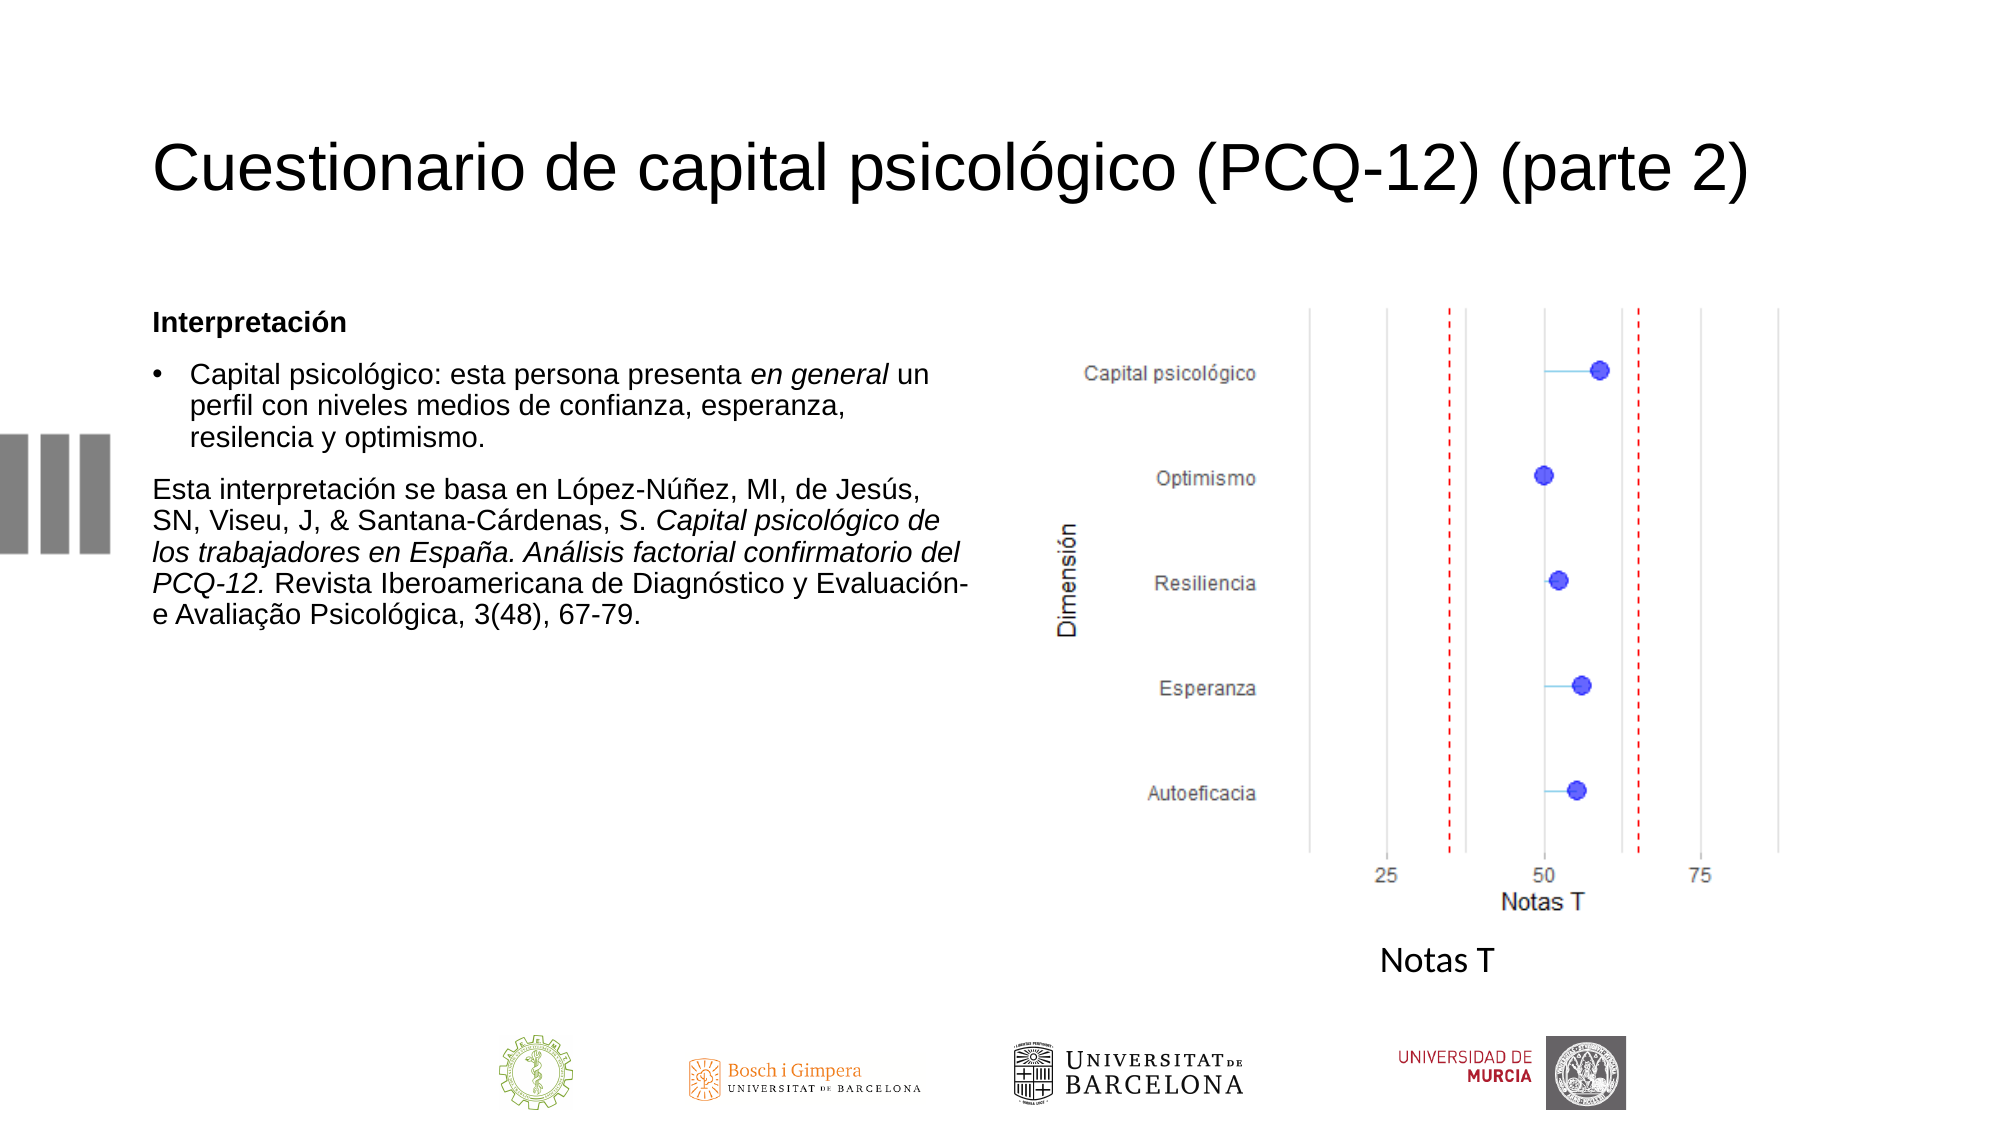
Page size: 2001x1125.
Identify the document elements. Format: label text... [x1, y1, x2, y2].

picture [1331, 1036, 1627, 1110]
picture [1043, 297, 1832, 928]
picture [1014, 1042, 1243, 1105]
picture [499, 1035, 573, 1110]
list Interpretación Capital psicológico: esta persona presenta en general un perfil con niveles medios de confianza, esperanza, resilencia y optimismo. Esta interpretación se basa en López-Núñez, MI, de Jesús, SN, Viseu, J, & Santana-Cárdenas, S. Capital psicológico de los trabajadores en España. Análisis factorial confirmatorio del PCQ-12. Revista Iberoamericana de Diagnóstico y Evaluación-e Avaliação Psicológica, 3(48), 67-79. [137, 299, 988, 1014]
picture [684, 1031, 926, 1125]
text_box Notas T [1012, 927, 1863, 1011]
picture [0, 420, 123, 563]
title Cuestionario de capital psicológico (PCQ-12) (parte 2) [137, 59, 1863, 278]
